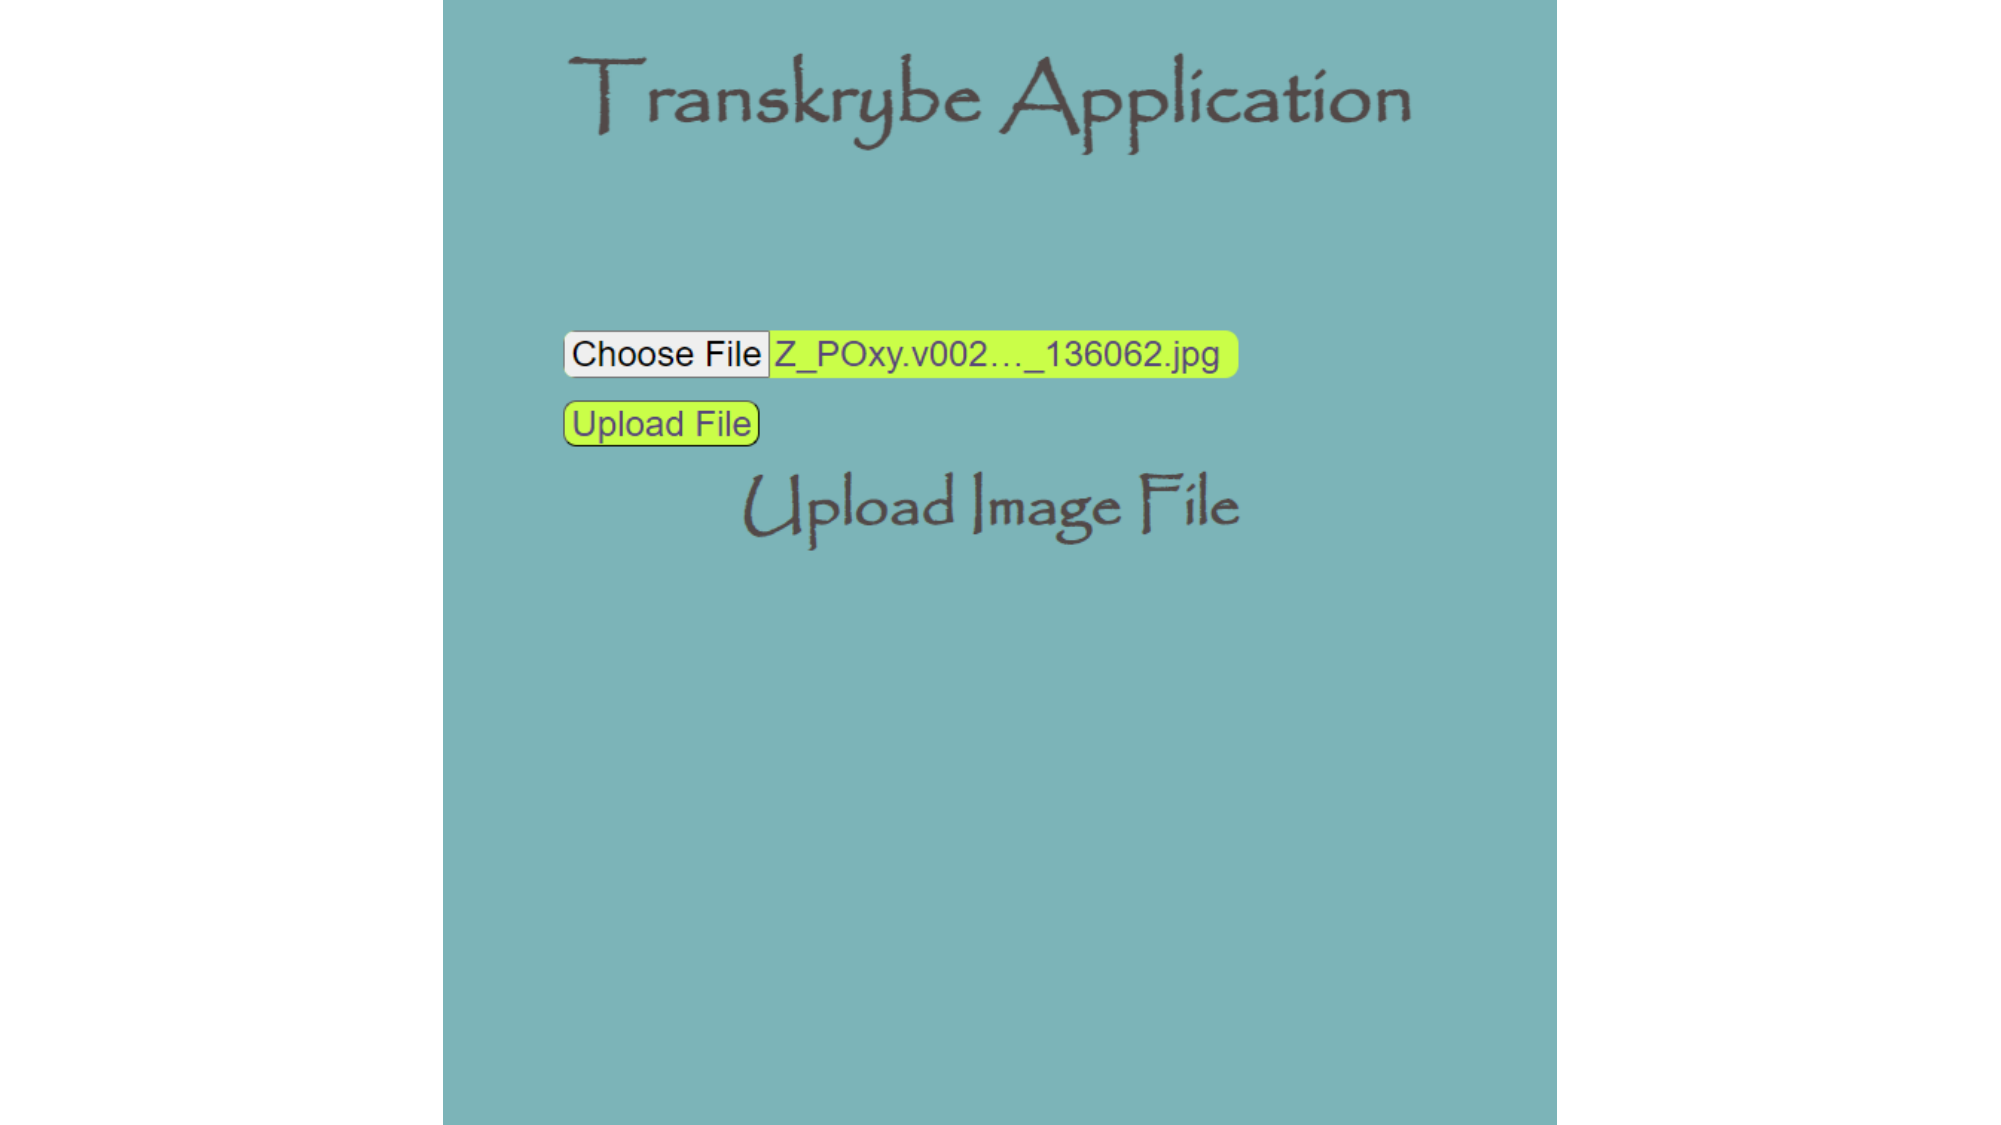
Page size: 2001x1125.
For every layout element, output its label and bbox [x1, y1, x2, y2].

picture [443, 0, 1557, 1125]
